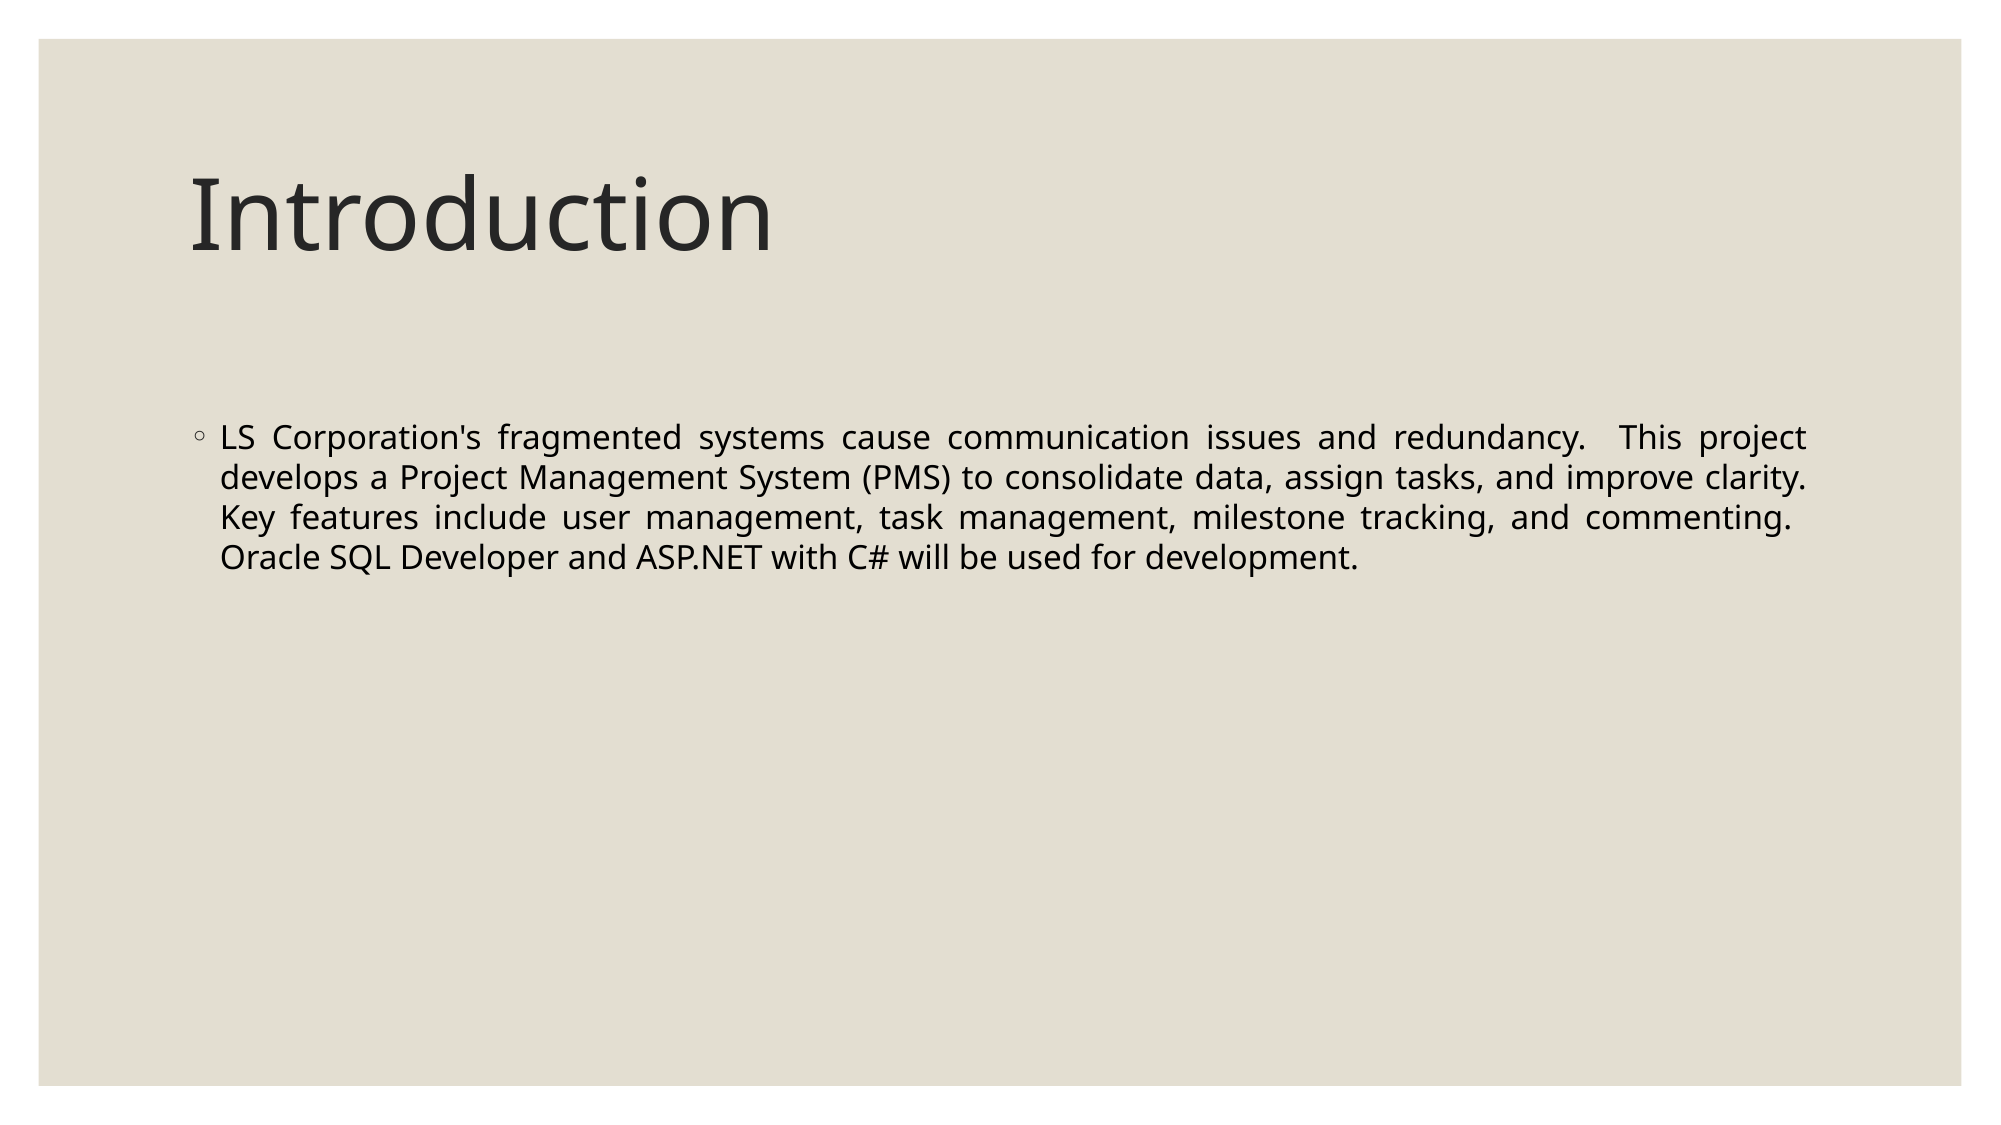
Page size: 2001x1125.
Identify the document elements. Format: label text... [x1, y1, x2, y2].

list LS Corporation's fragmented systems cause communication issues and redundancy. This project develops a Project Management System (PMS) to consolidate data, assign tasks, and improve clarity. Key features include user management, task management, milestone tracking, and commenting. Oracle SQL Developer and ASP.NET with C# will be used for development. [174, 345, 1825, 990]
title Introduction [174, 105, 1825, 331]
